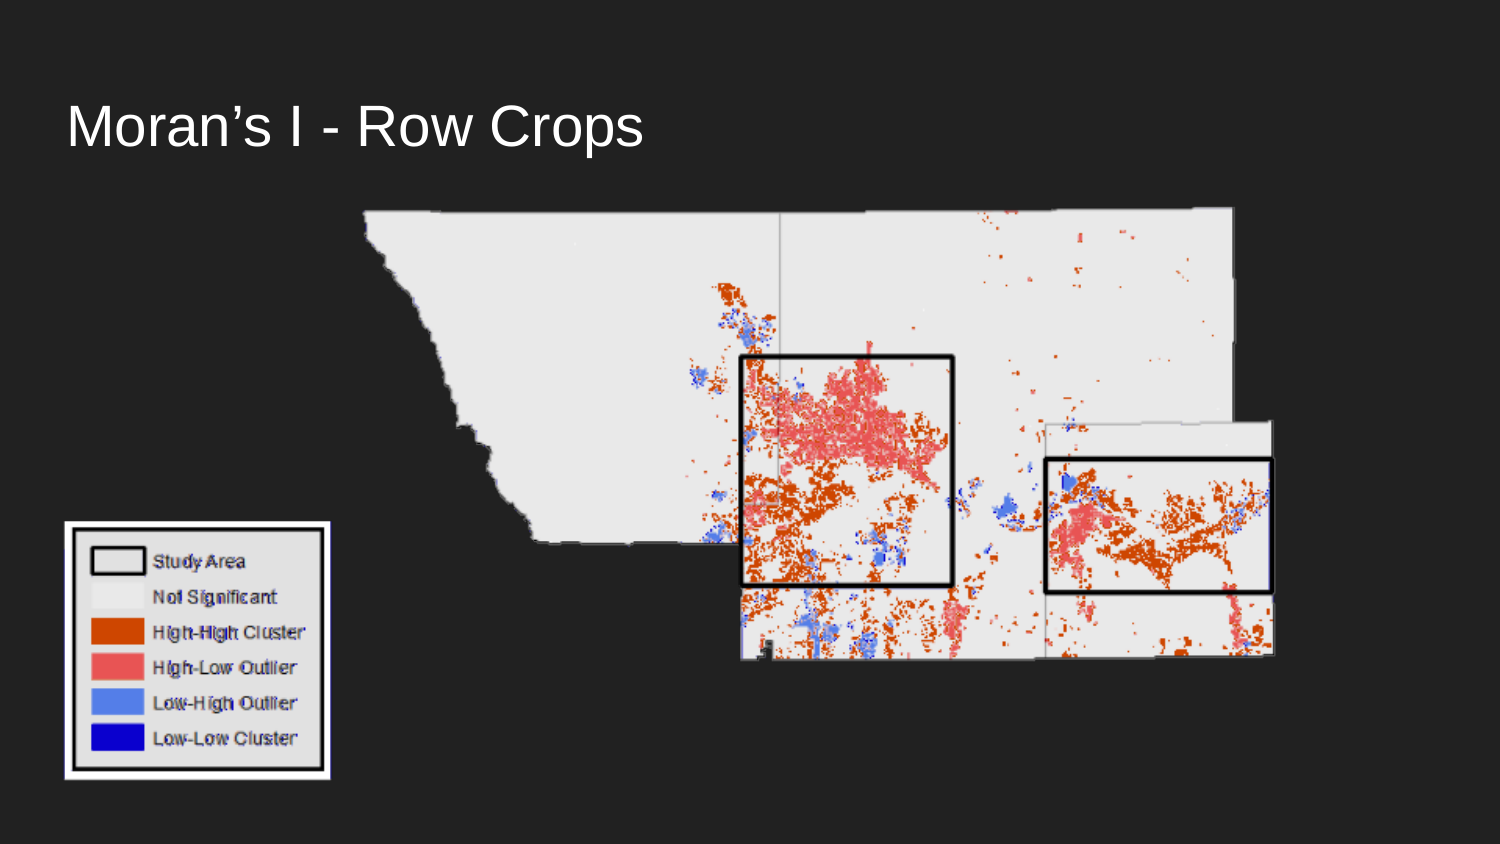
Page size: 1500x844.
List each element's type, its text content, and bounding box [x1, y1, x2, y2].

text_box Moran’s I - Row Crops [51, 72, 1449, 167]
picture [54, 188, 1293, 796]
